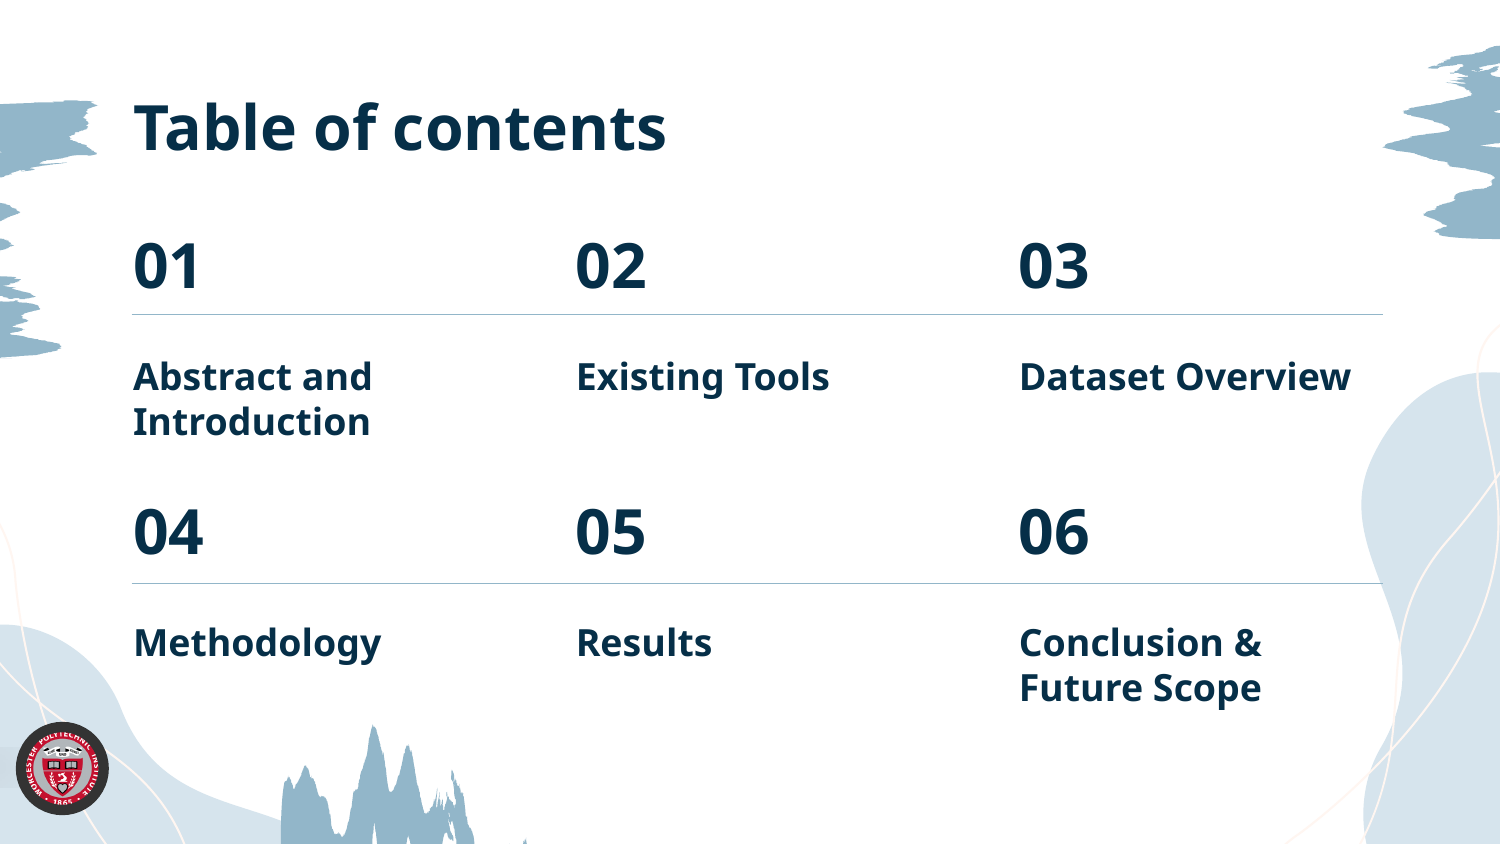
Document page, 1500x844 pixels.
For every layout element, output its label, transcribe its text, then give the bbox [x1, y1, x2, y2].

picture [20, 726, 104, 811]
title 06 [1003, 492, 1125, 567]
subtitle Abstract and Introduction [118, 338, 497, 443]
subtitle Existing Tools [560, 338, 940, 443]
title 03 [1003, 226, 1125, 301]
title 04 [118, 492, 239, 567]
title 02 [560, 226, 682, 301]
title 01 [118, 226, 239, 301]
title Table of contents [118, 72, 1382, 167]
title 05 [560, 492, 682, 567]
subtitle Results [560, 604, 940, 709]
subtitle Dataset Overview [1003, 338, 1382, 443]
subtitle Methodology [118, 604, 497, 709]
subtitle Conclusion & Future Scope [1003, 604, 1382, 709]
